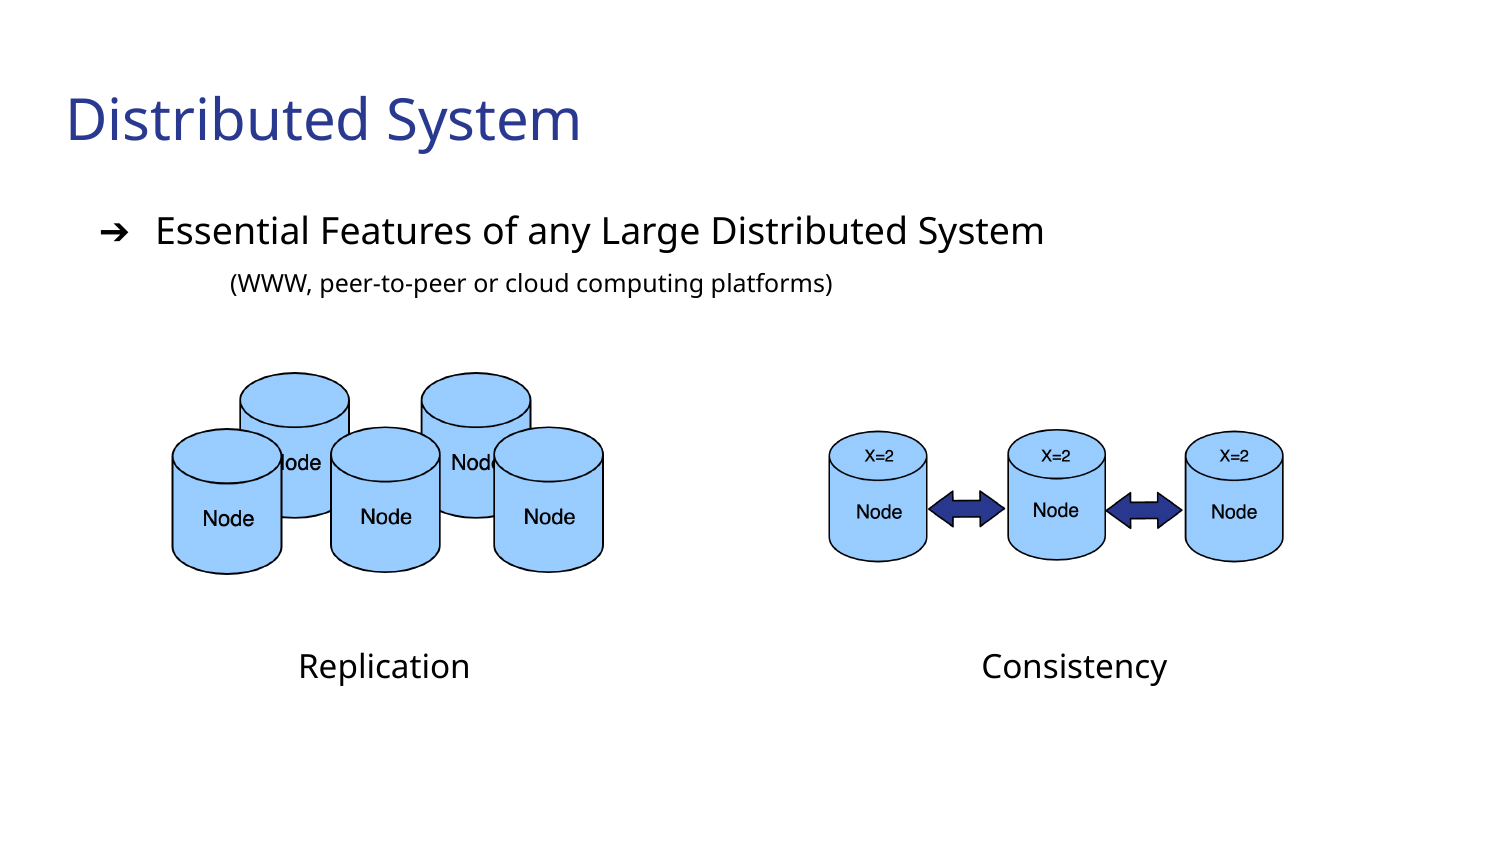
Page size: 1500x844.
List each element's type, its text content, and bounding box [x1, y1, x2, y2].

picture [819, 419, 1307, 585]
picture [161, 360, 631, 601]
text_box Essential Features of any Large Distributed System (WWW, peer-to-peer or cloud computing platforms) [65, 192, 1309, 313]
text_box Replication [138, 610, 631, 701]
text_box Consistency [816, 610, 1309, 701]
text_box Distributed System [51, 67, 1449, 167]
